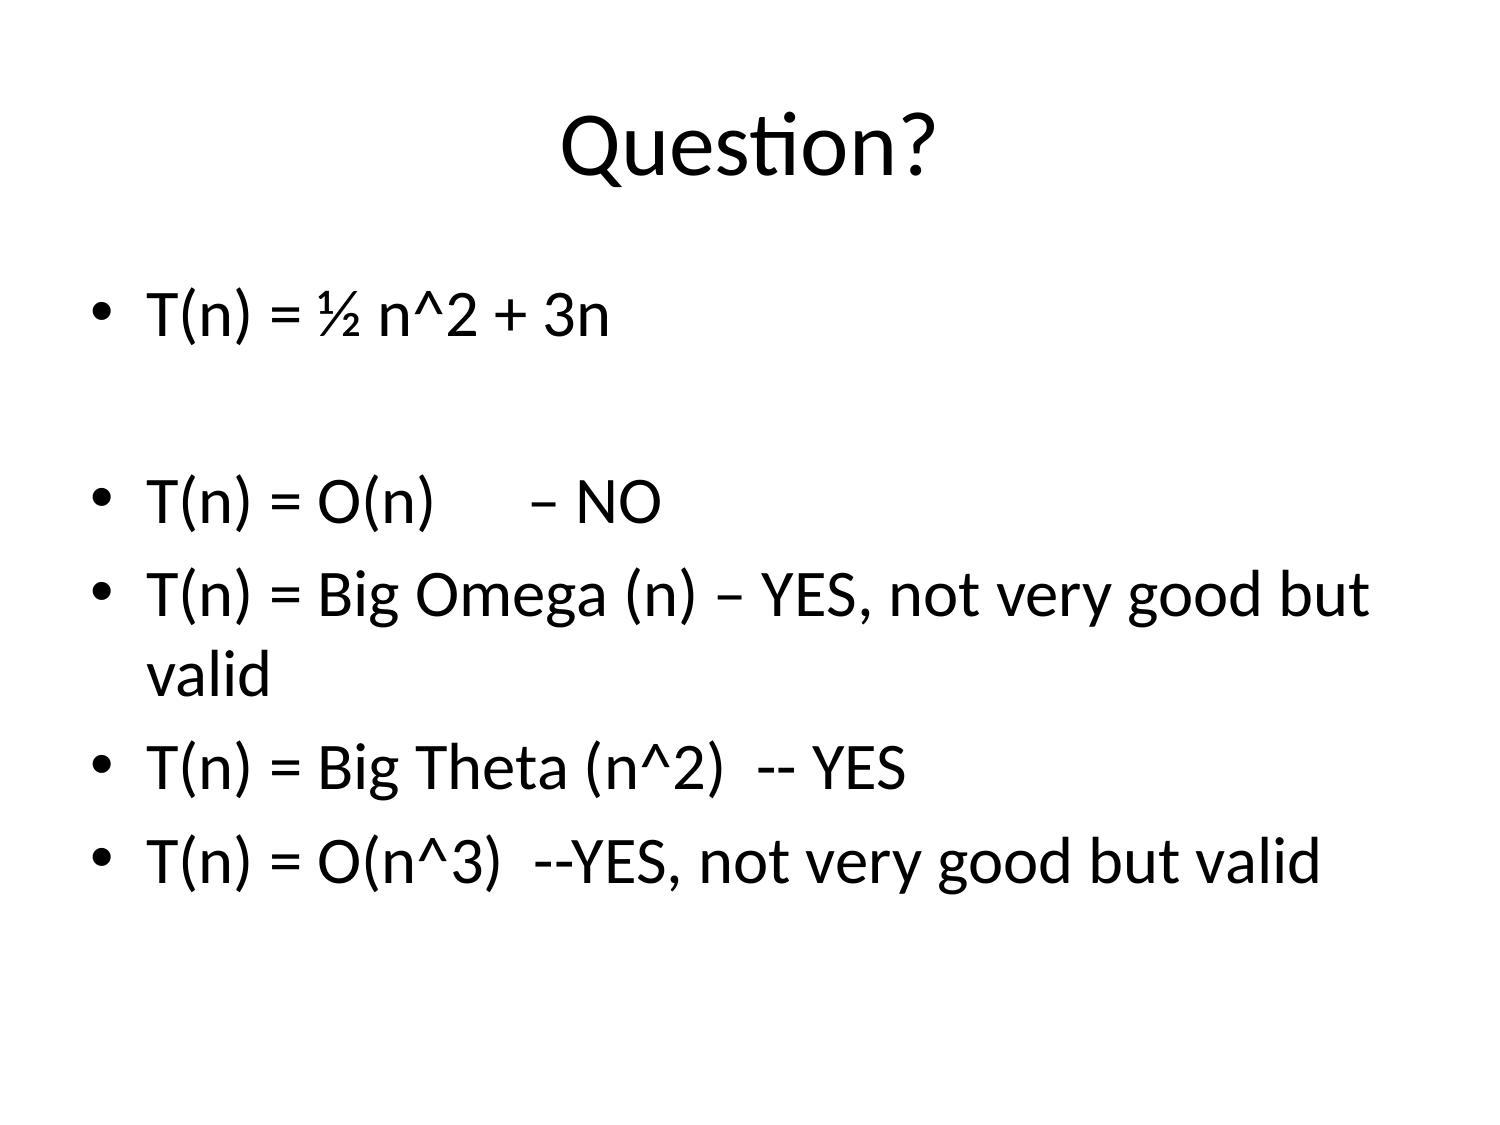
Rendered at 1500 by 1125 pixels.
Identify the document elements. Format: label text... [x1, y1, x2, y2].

list T(n) = ½ n^2 + 3n T(n) = O(n) – NO T(n) = Big Omega (n) – YES, not very good but valid T(n) = Big Theta (n^2) -- YES T(n) = O(n^3) --YES, not very good but valid [75, 262, 1425, 1005]
title Question? [75, 45, 1425, 233]
